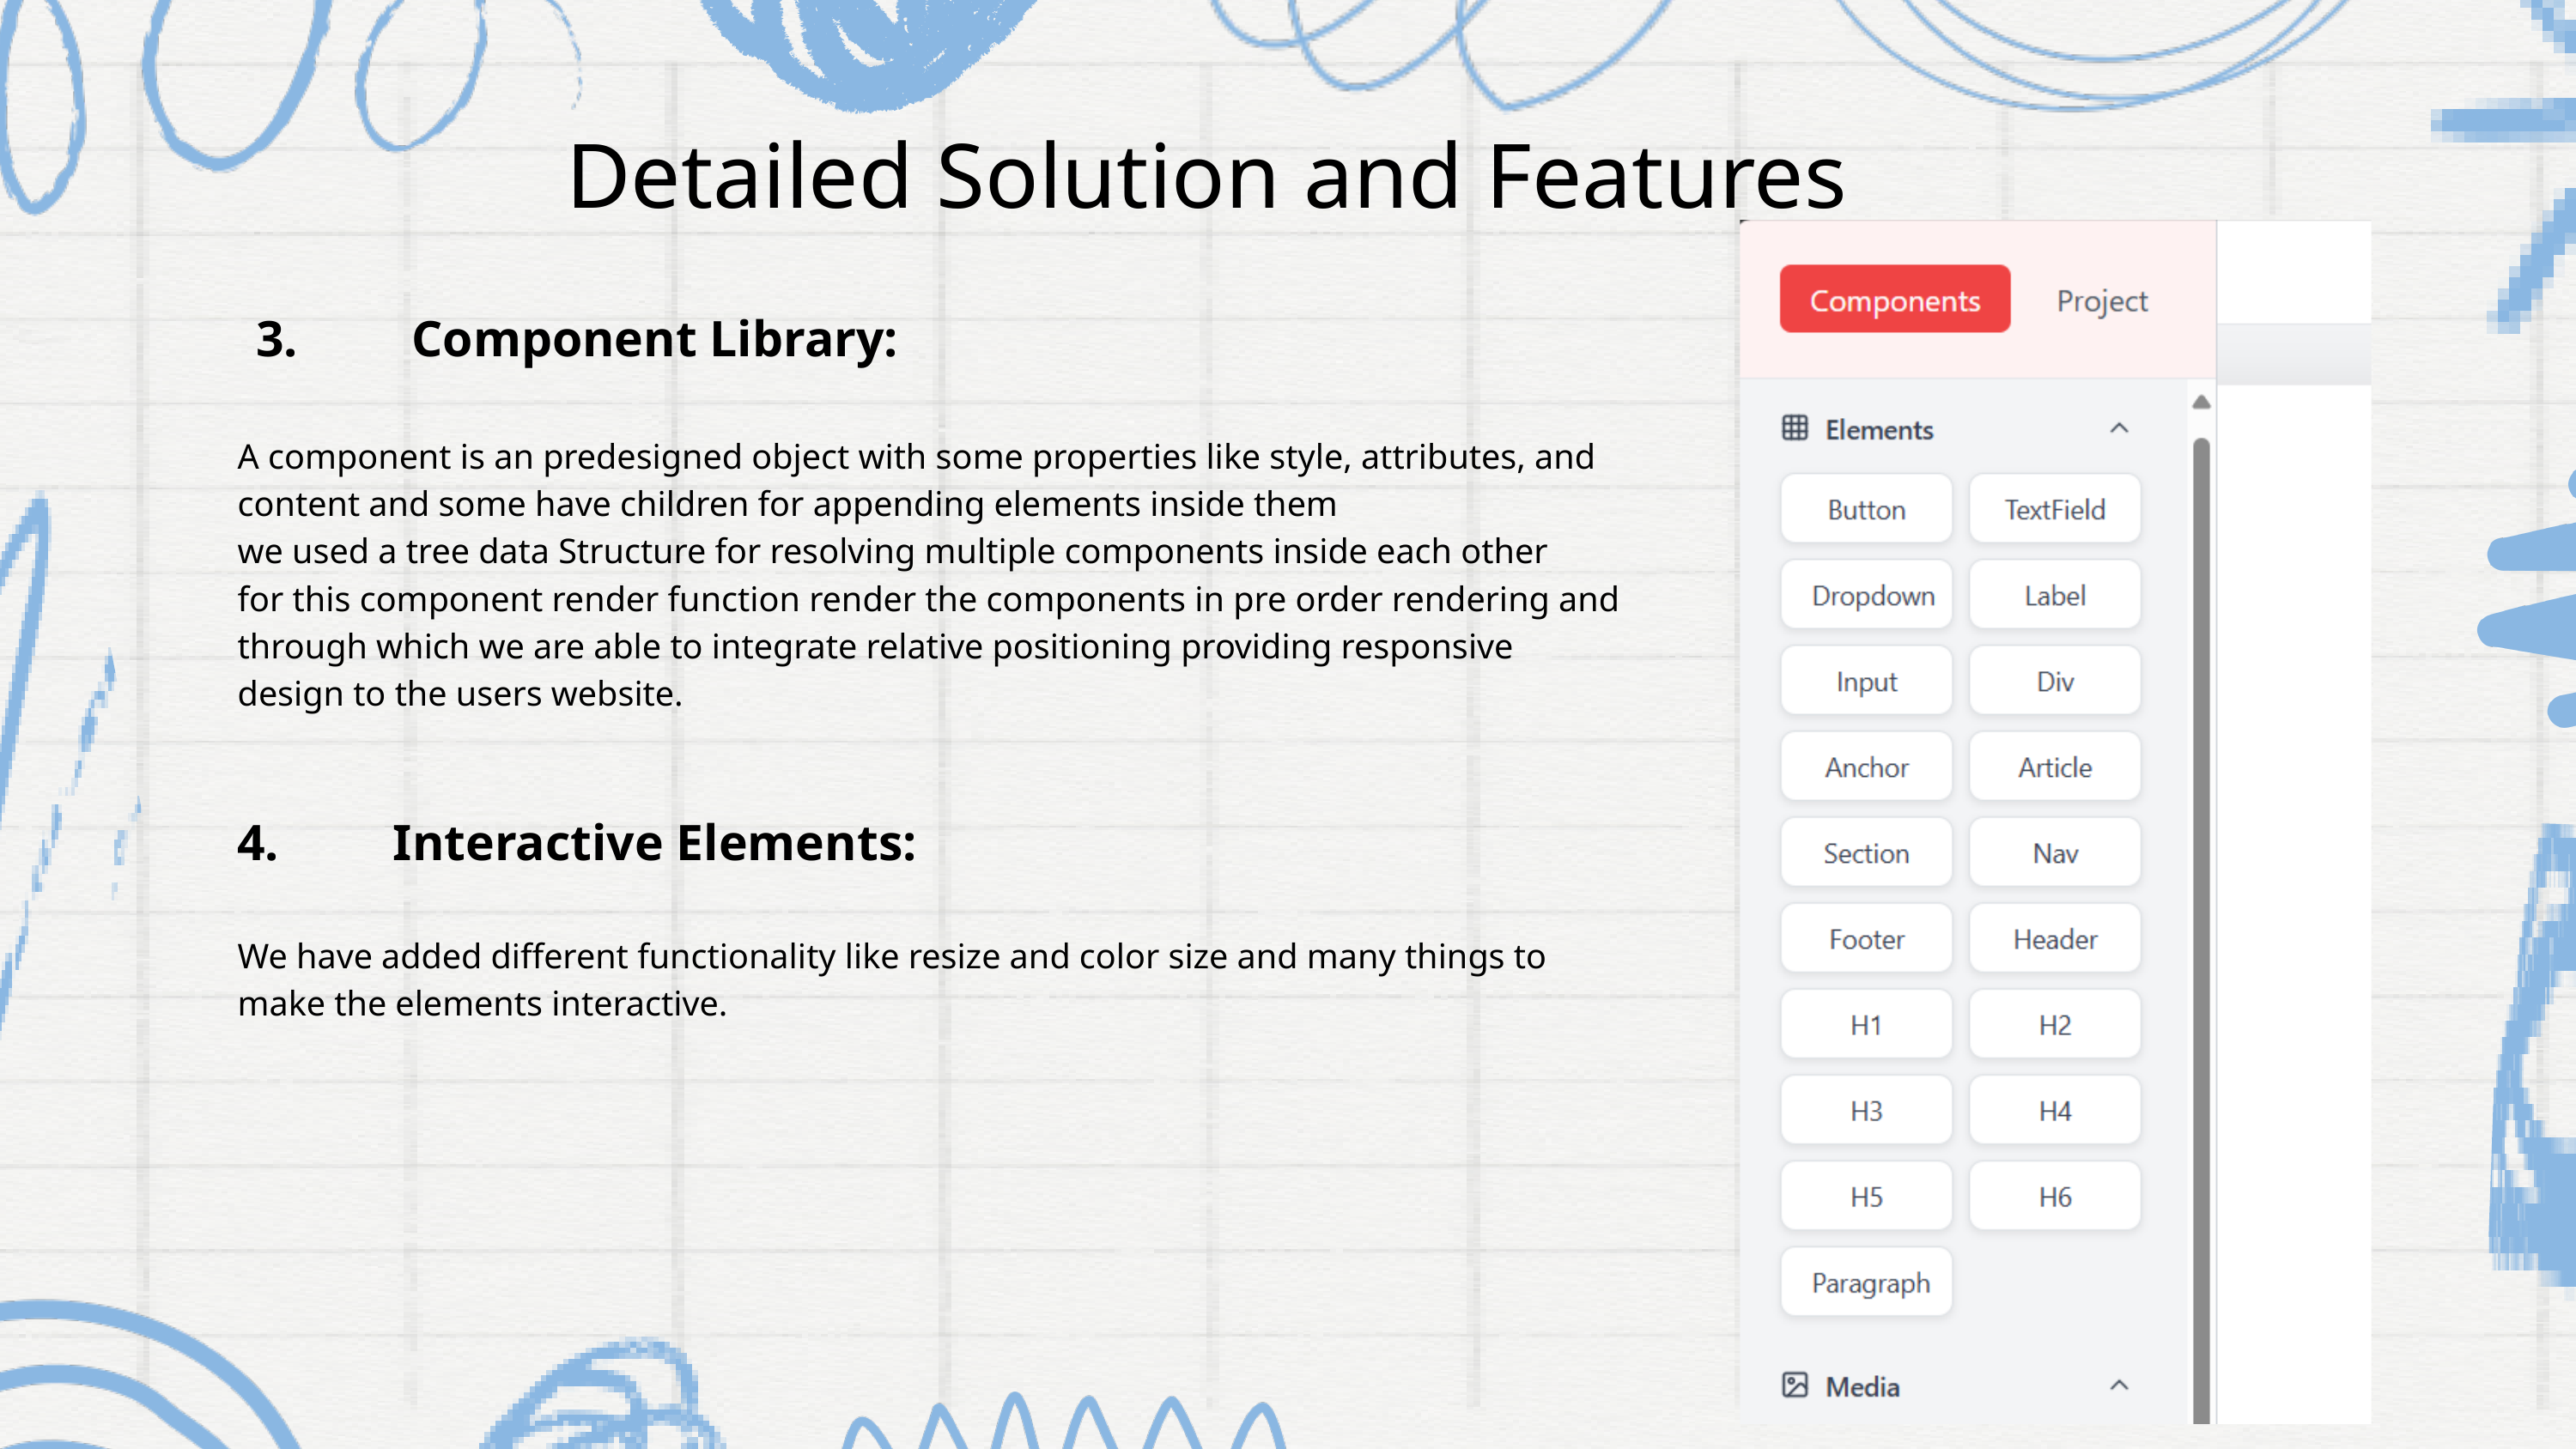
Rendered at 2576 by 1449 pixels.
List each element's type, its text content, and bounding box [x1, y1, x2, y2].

text_box [0, 0, 2576, 1449]
text_box [1830, 0, 2409, 116]
text_box [361, 1337, 726, 1449]
text_box [1092, 0, 1830, 101]
text_box [0, 1270, 362, 1449]
text_box [1740, 220, 2372, 1424]
text_box We have added different functionality like resize and color size and many things to make the elements interactive. [237, 927, 1625, 1023]
text_box Detailed Solution and Features [500, 101, 1914, 227]
text_box [2464, 334, 2576, 838]
text_box A component is an predesigned object with some properties like style, attributes, and content and some have children for appending elements inside them we used a tree data Structure for resolving multiple components inside each other for this component render function render the components in pre order rendering and through which we are able to integrate relative positioning providing responsive design to the users website. [237, 428, 1625, 713]
text_box [2486, 822, 2576, 1301]
text_box [0, 0, 583, 216]
text_box 3. Component Library: [222, 298, 932, 367]
text_box [0, 333, 181, 1046]
text_box [684, 0, 1092, 101]
text_box [2431, 0, 2576, 334]
text_box [823, 1391, 1288, 1449]
text_box 4. Interactive Elements: [222, 801, 932, 870]
